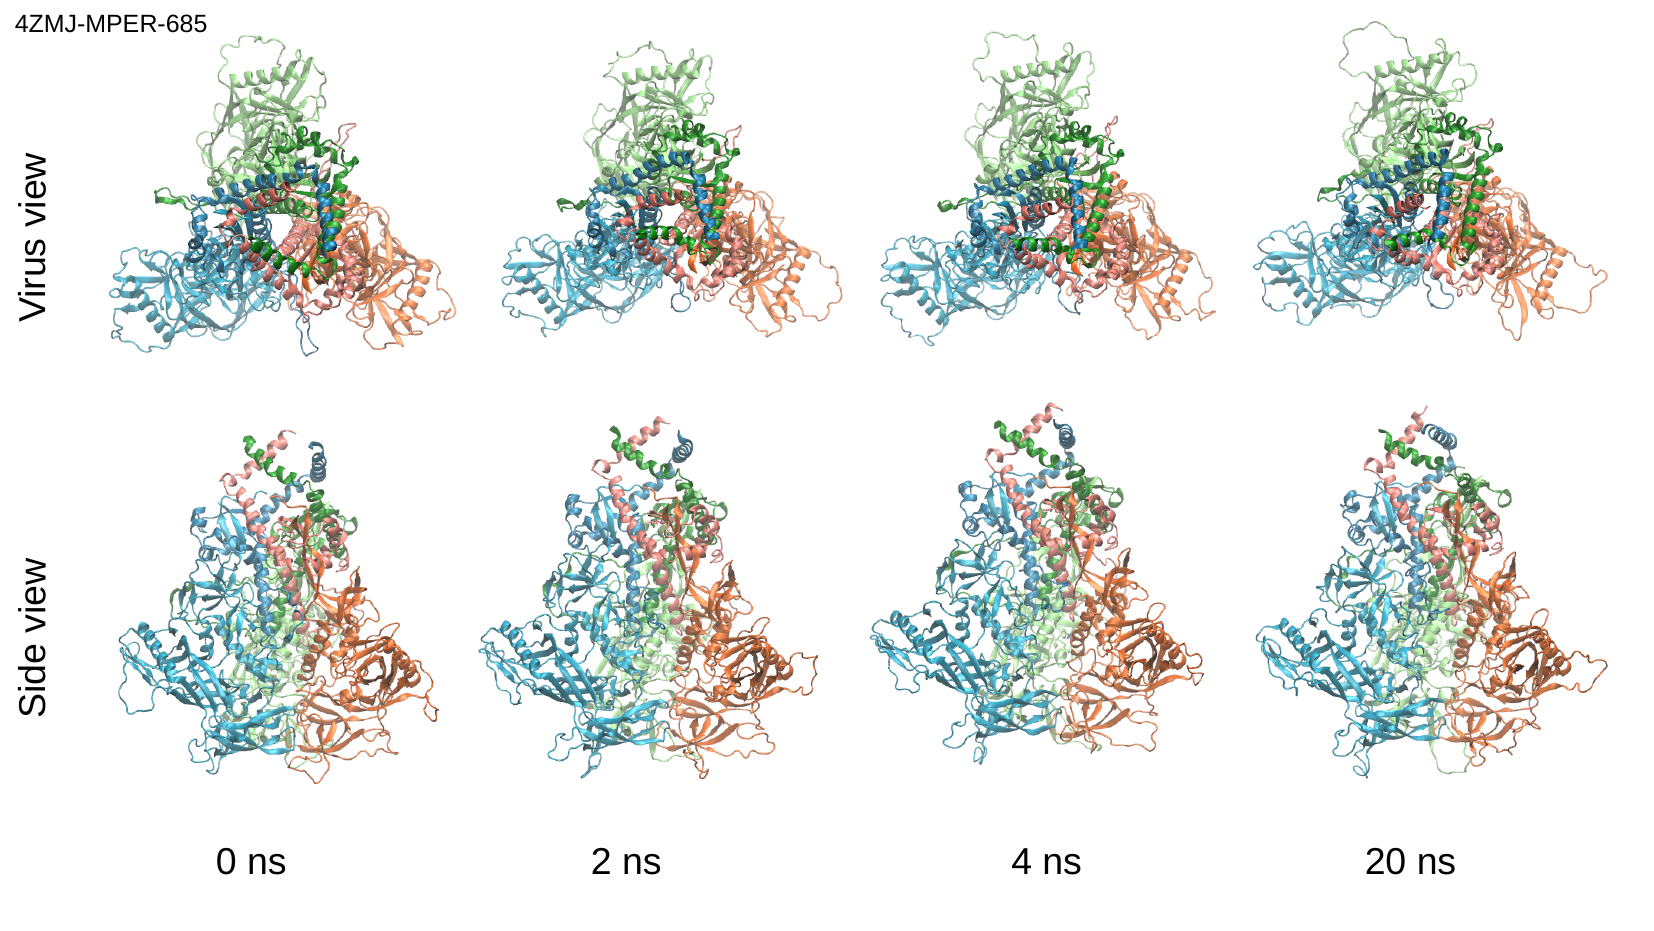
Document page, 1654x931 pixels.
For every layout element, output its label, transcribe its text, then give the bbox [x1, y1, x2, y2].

picture [862, 17, 1613, 373]
picture [94, 418, 459, 809]
text_box Side view [0, 508, 58, 734]
picture [856, 398, 1223, 789]
picture [94, 23, 470, 393]
text_box Virus view [0, 112, 58, 338]
picture [463, 412, 830, 803]
text_box 4 ns [996, 829, 1109, 887]
text_box 0 ns [201, 829, 314, 887]
text_box 4ZMJ-MPER-685 [0, 0, 375, 43]
text_box 20 ns [1349, 829, 1500, 905]
picture [481, 23, 857, 373]
text_box 2 ns [576, 829, 689, 887]
picture [1241, 396, 1608, 787]
